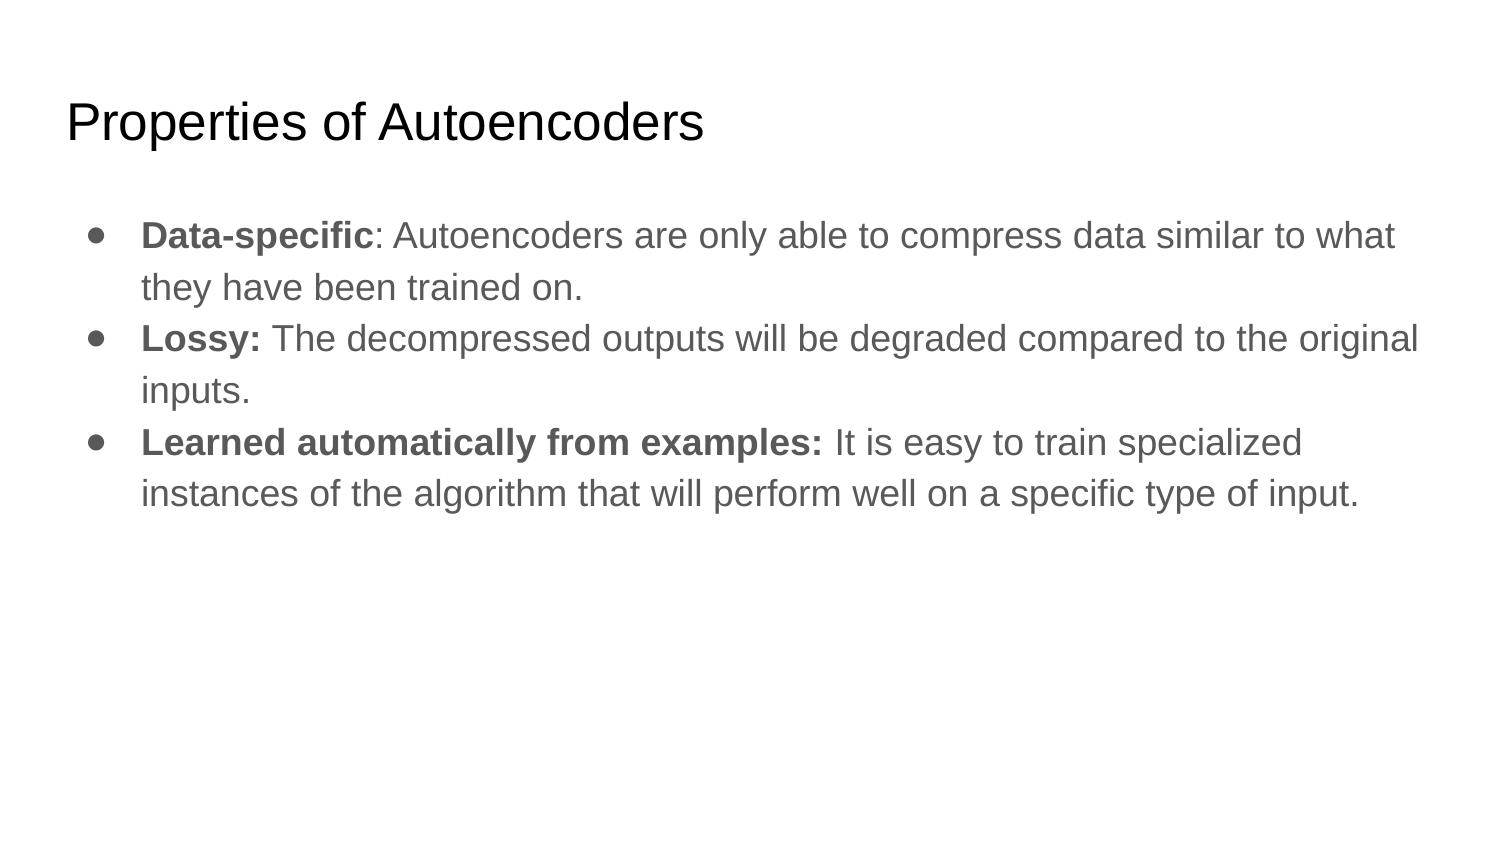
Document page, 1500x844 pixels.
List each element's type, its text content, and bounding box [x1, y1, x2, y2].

text_box Data-specific: Autoencoders are only able to compress data similar to what they have been trained on. Lossy: The decompressed outputs will be degraded compared to the original inputs. Learned automatically from examples: It is easy to train specialized instances of the algorithm that will perform well on a specific type of input. [51, 189, 1449, 750]
text_box Properties of Autoencoders [51, 72, 1449, 167]
